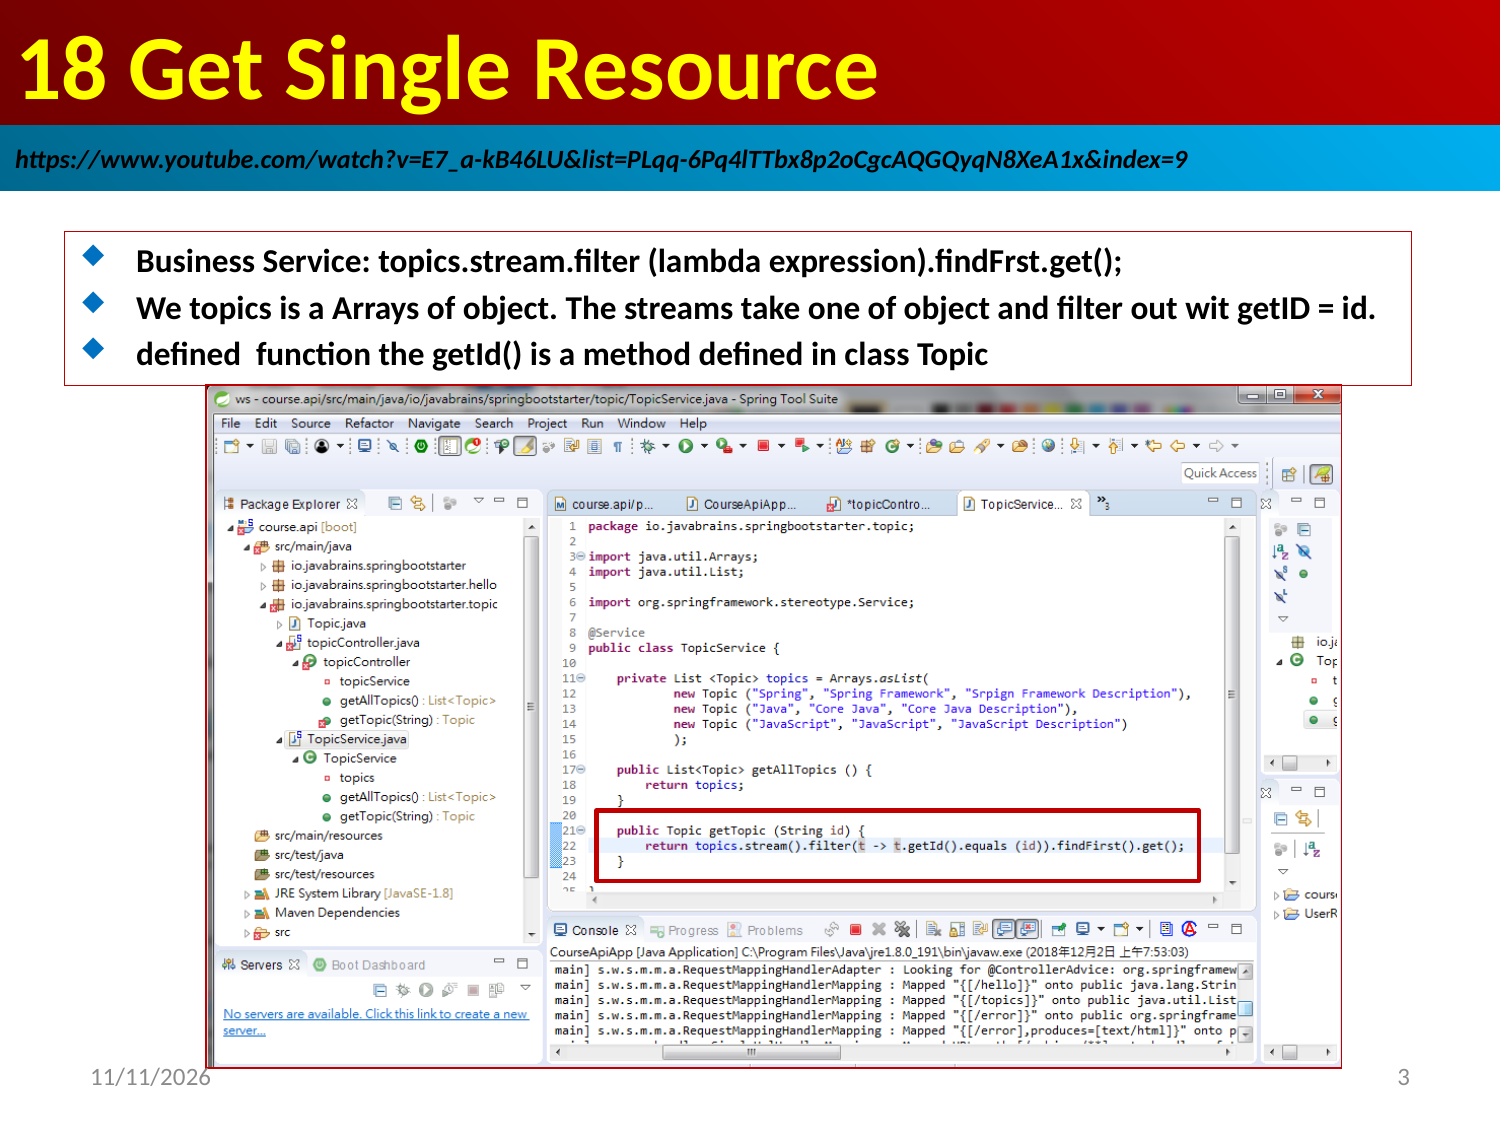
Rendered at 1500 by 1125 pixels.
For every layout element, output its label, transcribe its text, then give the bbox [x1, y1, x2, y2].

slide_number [75, 1042, 425, 1109]
picture [206, 385, 1341, 1068]
slide_number 3 [1074, 1042, 1425, 1109]
title 18 Get Single Resource [0, 0, 1500, 125]
subtitle Business Service: topics.stream.filter (lambda expression).findFrst.get(); We topics is a Arrays of object. The streams take one of object and filter out wit getID = id. defined function the getId() is a method defined in class Topic [64, 231, 1412, 386]
text_box https://www.youtube.com/watch?v=E7_a-kB46LU&list=PLqq-6Pq4lTTbx8p2oCgcAQGQyqN8XeA1x&index=9 [0, 125, 1500, 191]
